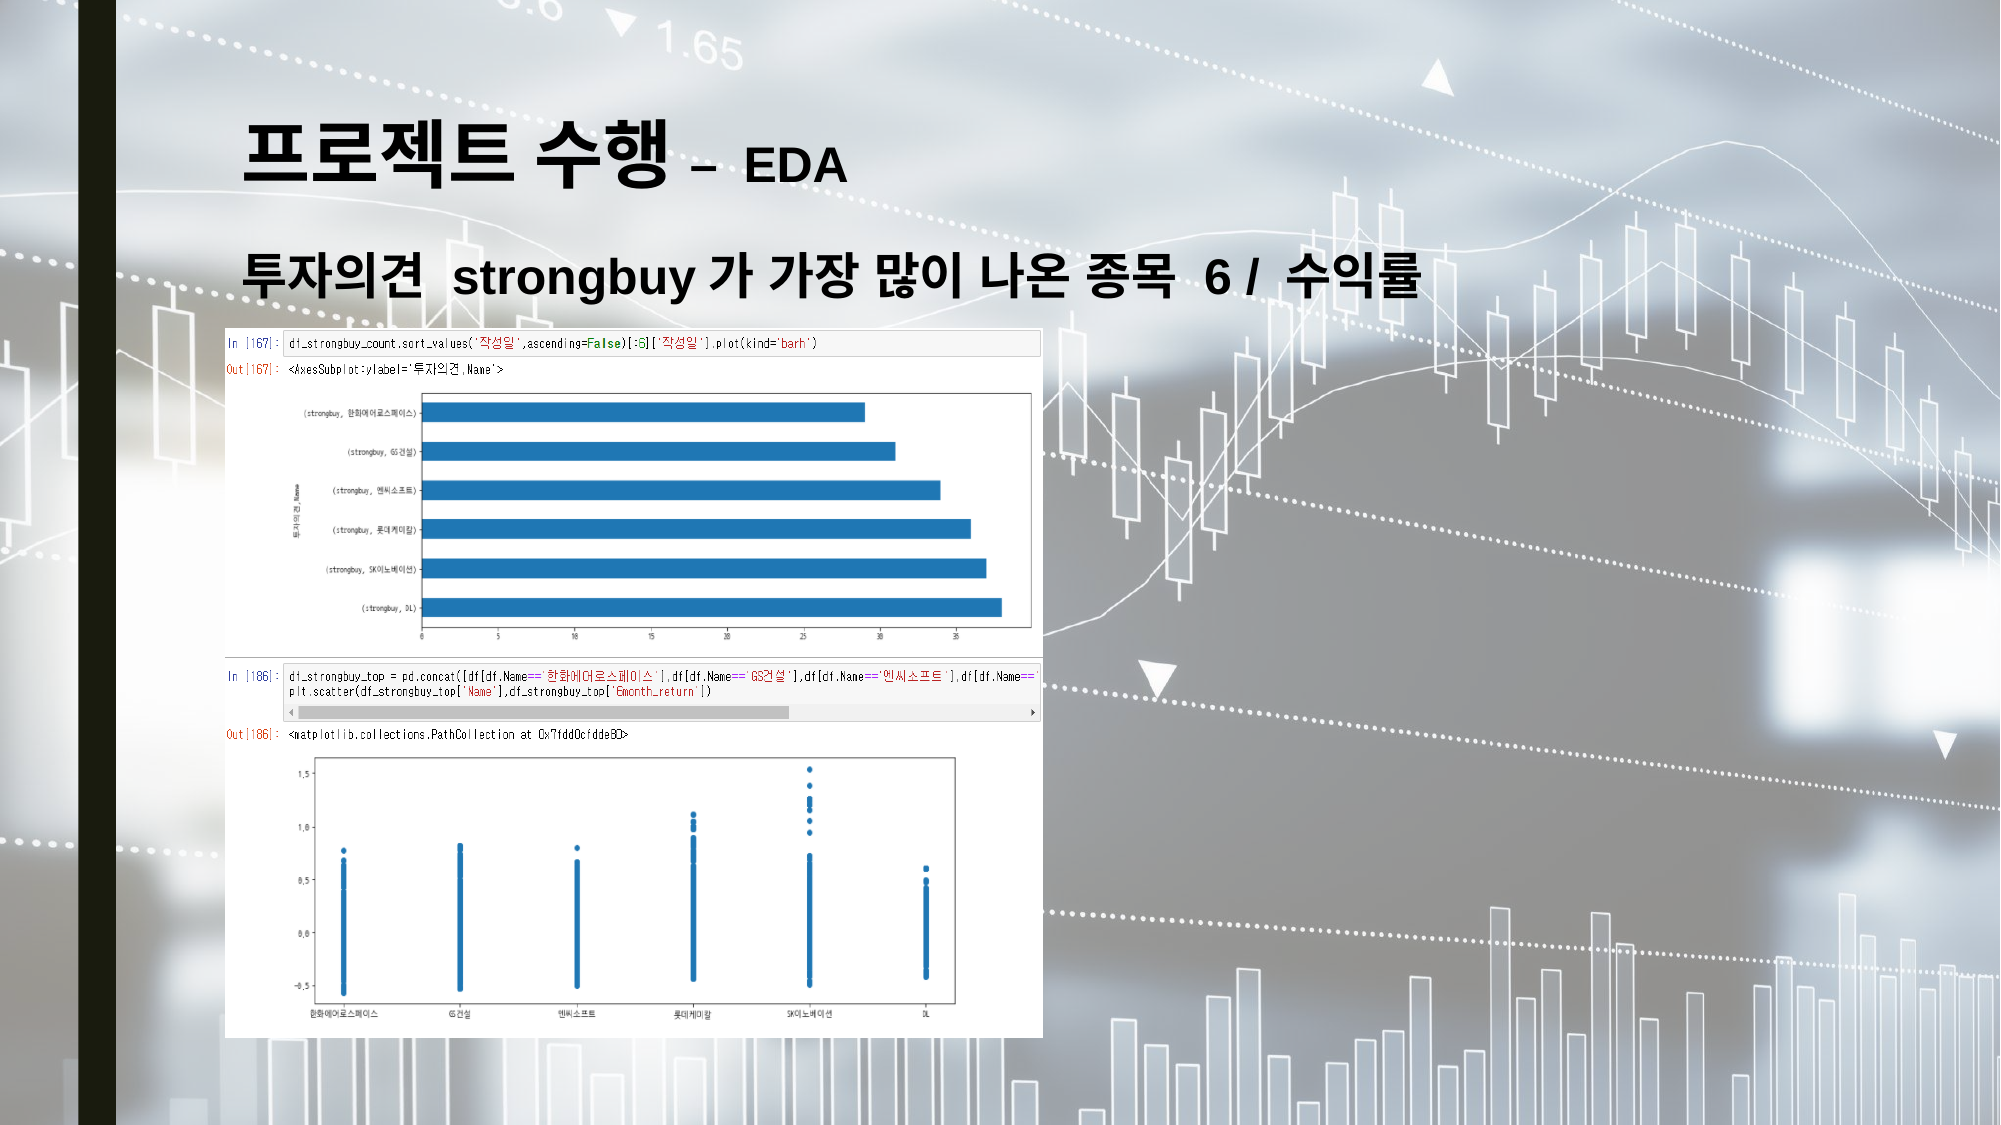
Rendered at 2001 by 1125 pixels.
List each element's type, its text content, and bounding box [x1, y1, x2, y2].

picture [224, 327, 1044, 1038]
text_box 프로젝트 수행 – EDA 투자의견 strongbuy가 가장 많이 나온 종목 6 / 수익률 [226, 111, 1802, 314]
